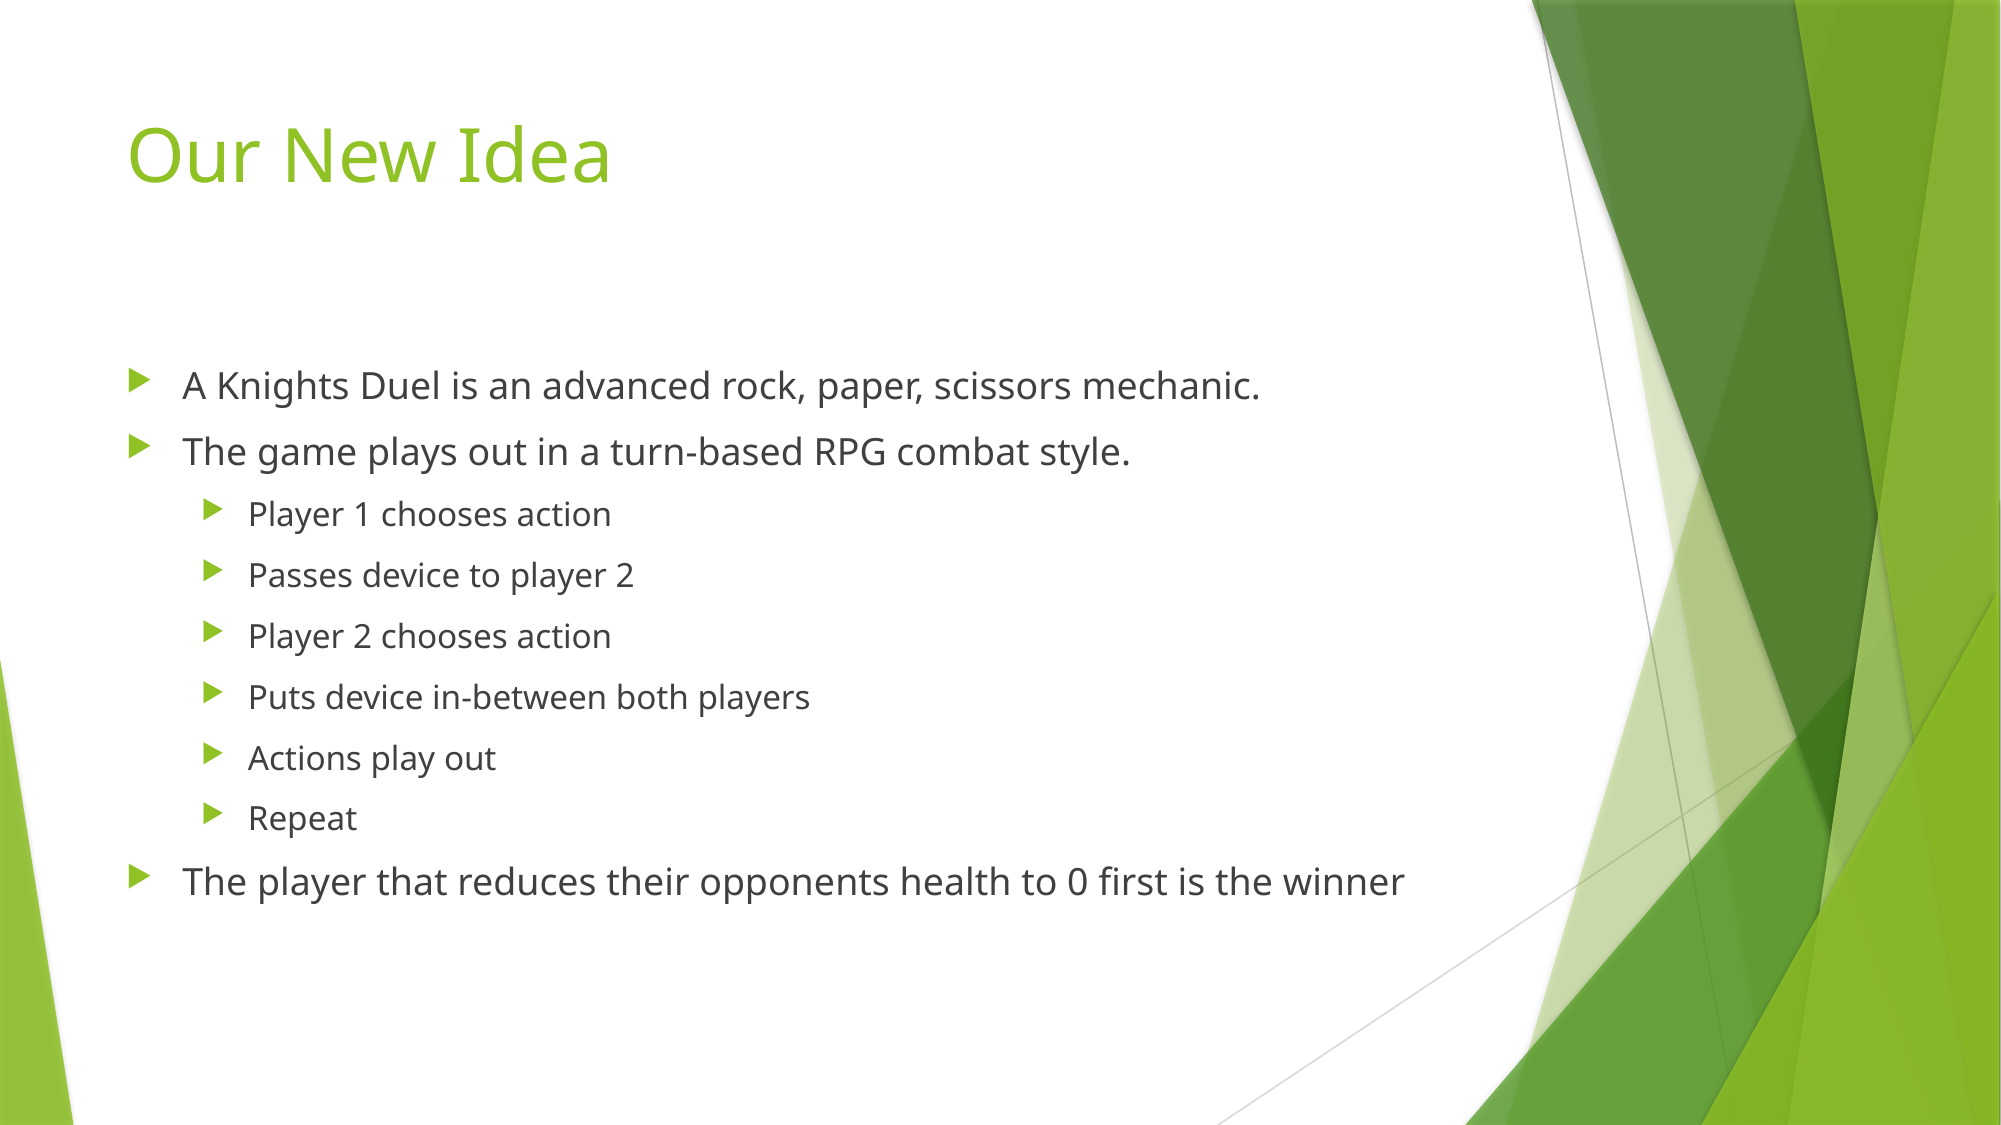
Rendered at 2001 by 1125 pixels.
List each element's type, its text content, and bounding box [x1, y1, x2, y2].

title Our New Idea [111, 99, 1522, 317]
list A Knights Duel is an advanced rock, paper, scissors mechanic. The game plays out in a turn-based RPG combat style. Player 1 chooses action Passes device to player 2 Player 2 chooses action Puts device in-between both players Actions play out Repeat The player that reduces their opponents health to 0 first is the winner [111, 354, 1522, 992]
